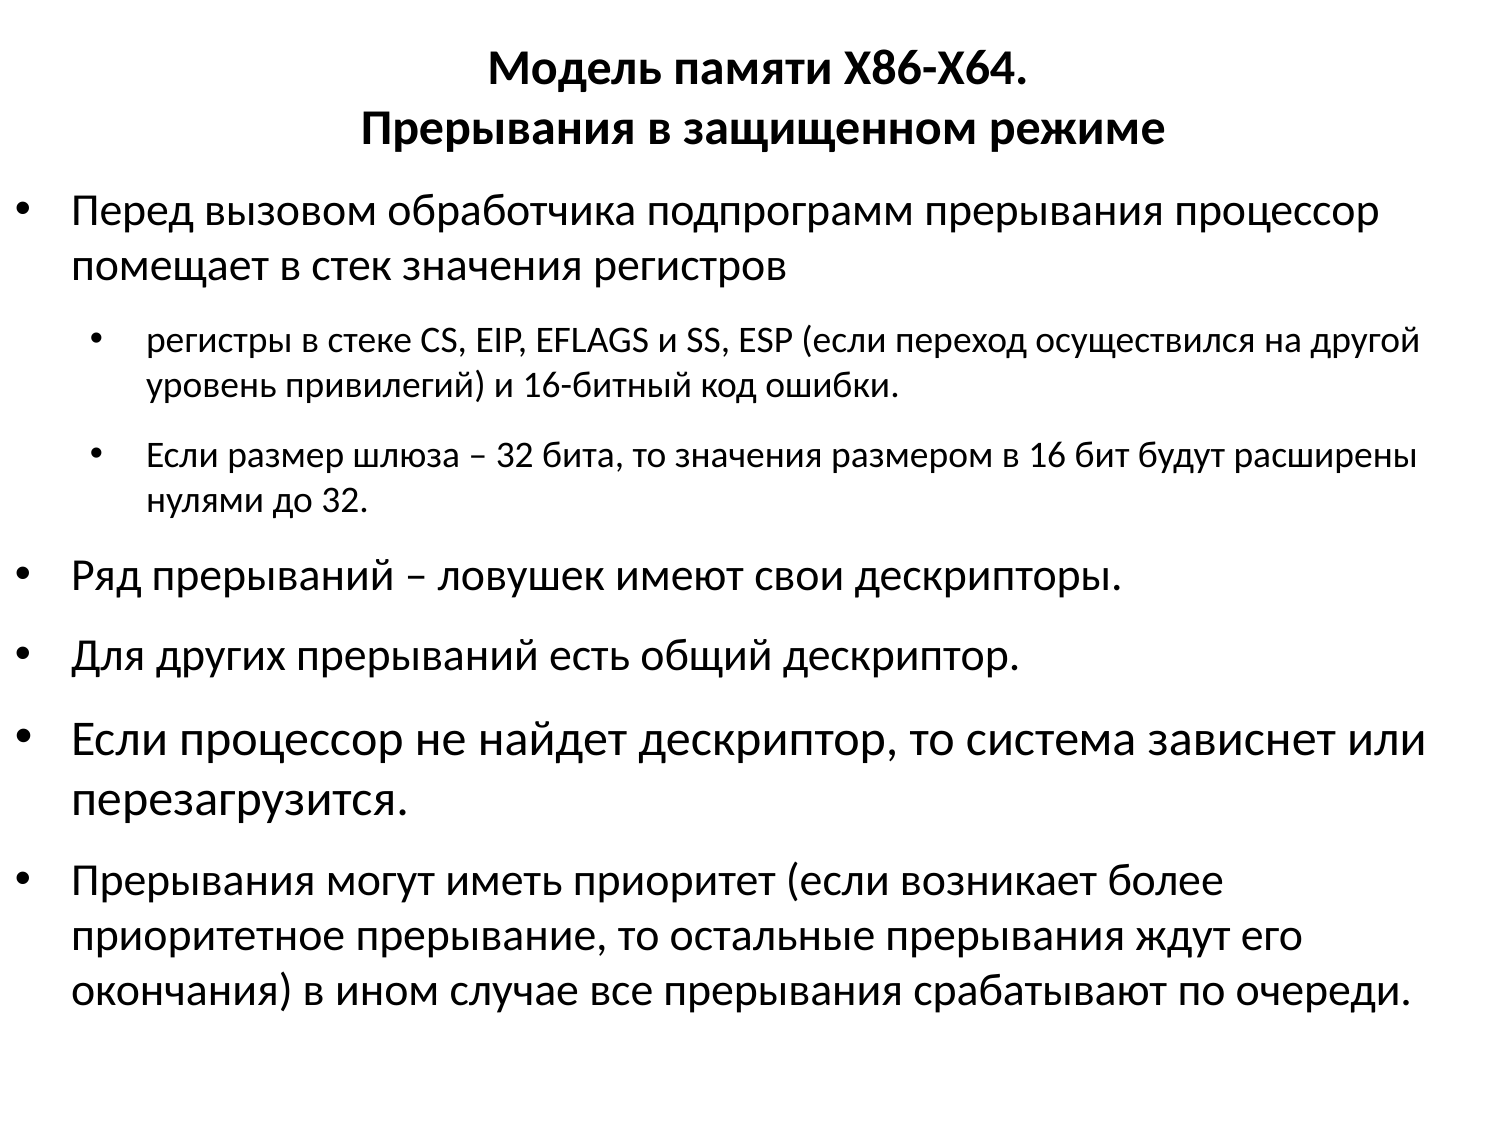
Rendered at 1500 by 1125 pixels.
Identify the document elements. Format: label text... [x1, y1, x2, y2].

title Модель памяти X86-X64. Прерывания в защищенном режиме [88, 35, 1439, 154]
text_box Перед вызовом обработчика подпрограмм прерывания процессор помещает в стек значения регистров регистры в стеке CS, EIP, EFLAGS и SS, ESP (если переход осуществился на другой уровень привилегий) и 16-битный код ошибки. Если размер шлюза – 32 бита, то значения размером в 16 бит будут расширены нулями до 32. Ряд прерываний – ловушек имеют свои дескрипторы. Для других прерываний есть общий дескриптор. Если процессор не найдет дескриптор, то система зависнет или перезагрузится. Прерывания могут иметь приоритет (если возникает более приоритетное прерывание, то остальные прерывания ждут его окончания) в ином случае все прерывания срабатывают по очереди. [0, 172, 1457, 1098]
